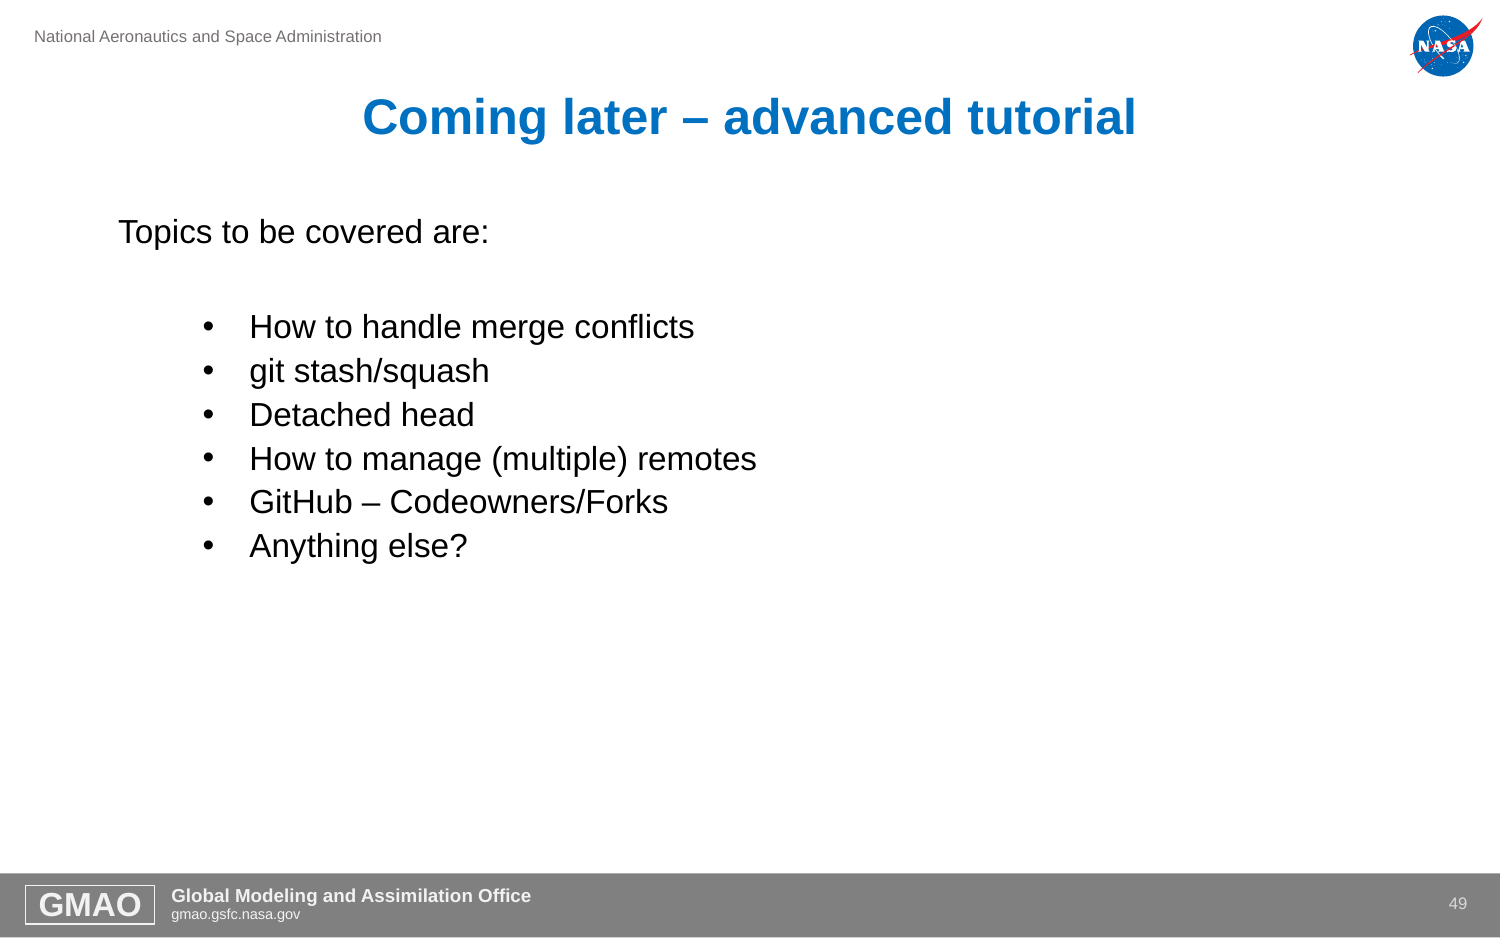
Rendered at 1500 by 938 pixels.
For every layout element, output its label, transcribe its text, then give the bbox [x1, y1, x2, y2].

list Topics to be covered are: How to handle merge conflicts git stash/squash Detached head How to manage (multiple) remotes GitHub – Codeowners/Forks Anything else? [103, 207, 1397, 845]
slide_number 48 [1385, 878, 1483, 928]
title Coming later – advanced tutorial [103, 49, 1397, 188]
